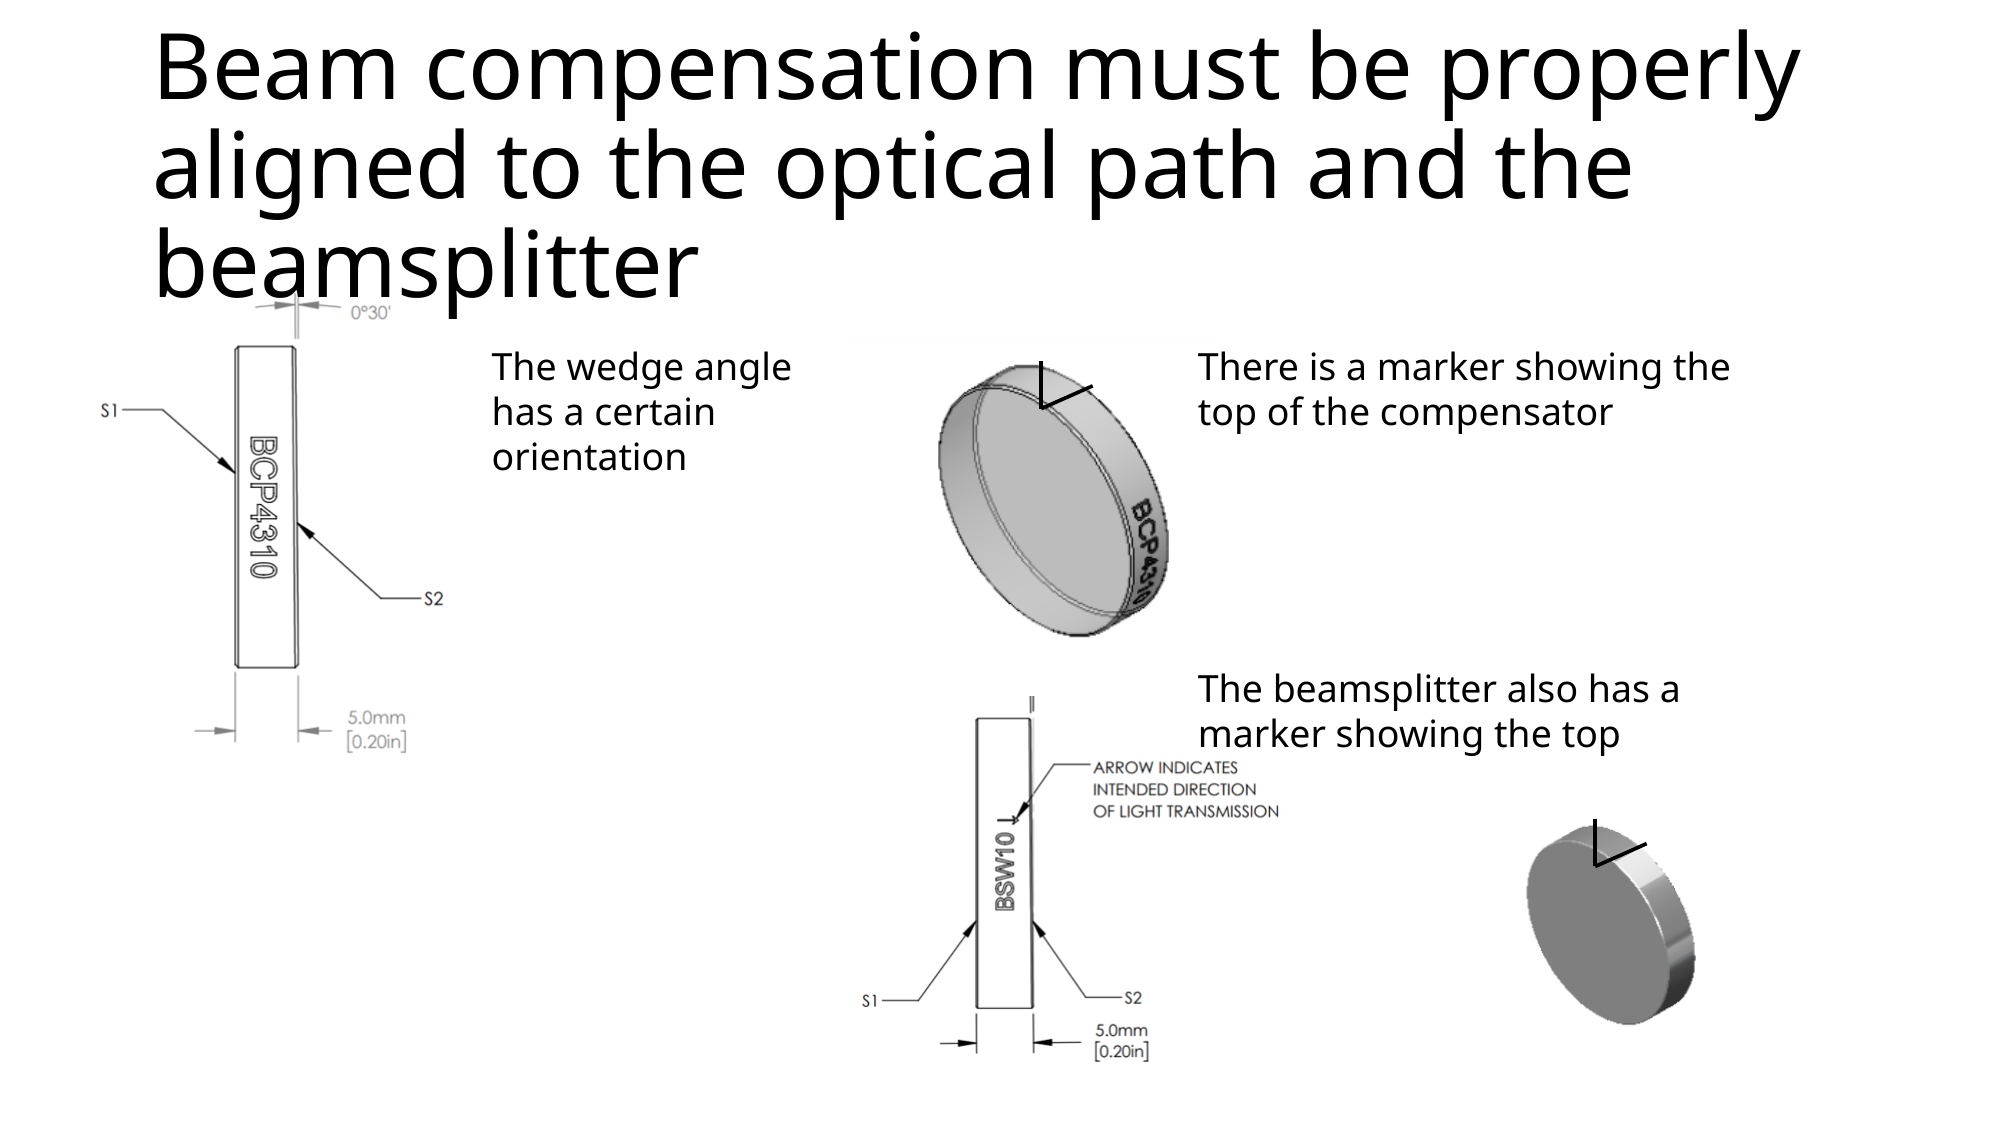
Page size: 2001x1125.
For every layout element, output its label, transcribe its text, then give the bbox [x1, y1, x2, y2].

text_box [1040, 385, 1094, 410]
text_box There is a marker showing the top of the compensator [1222, 335, 1777, 441]
text_box The beamsplitter also has a marker showing the top [1309, 657, 1760, 763]
picture [1470, 808, 1722, 1045]
picture [38, 221, 532, 810]
title Beam compensation must be properly aligned to the optical path and the beamsplitter [137, 59, 1863, 278]
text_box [1594, 843, 1648, 867]
text_box The wedge angle has a certain orientation [532, 335, 843, 486]
picture [843, 335, 1309, 1101]
